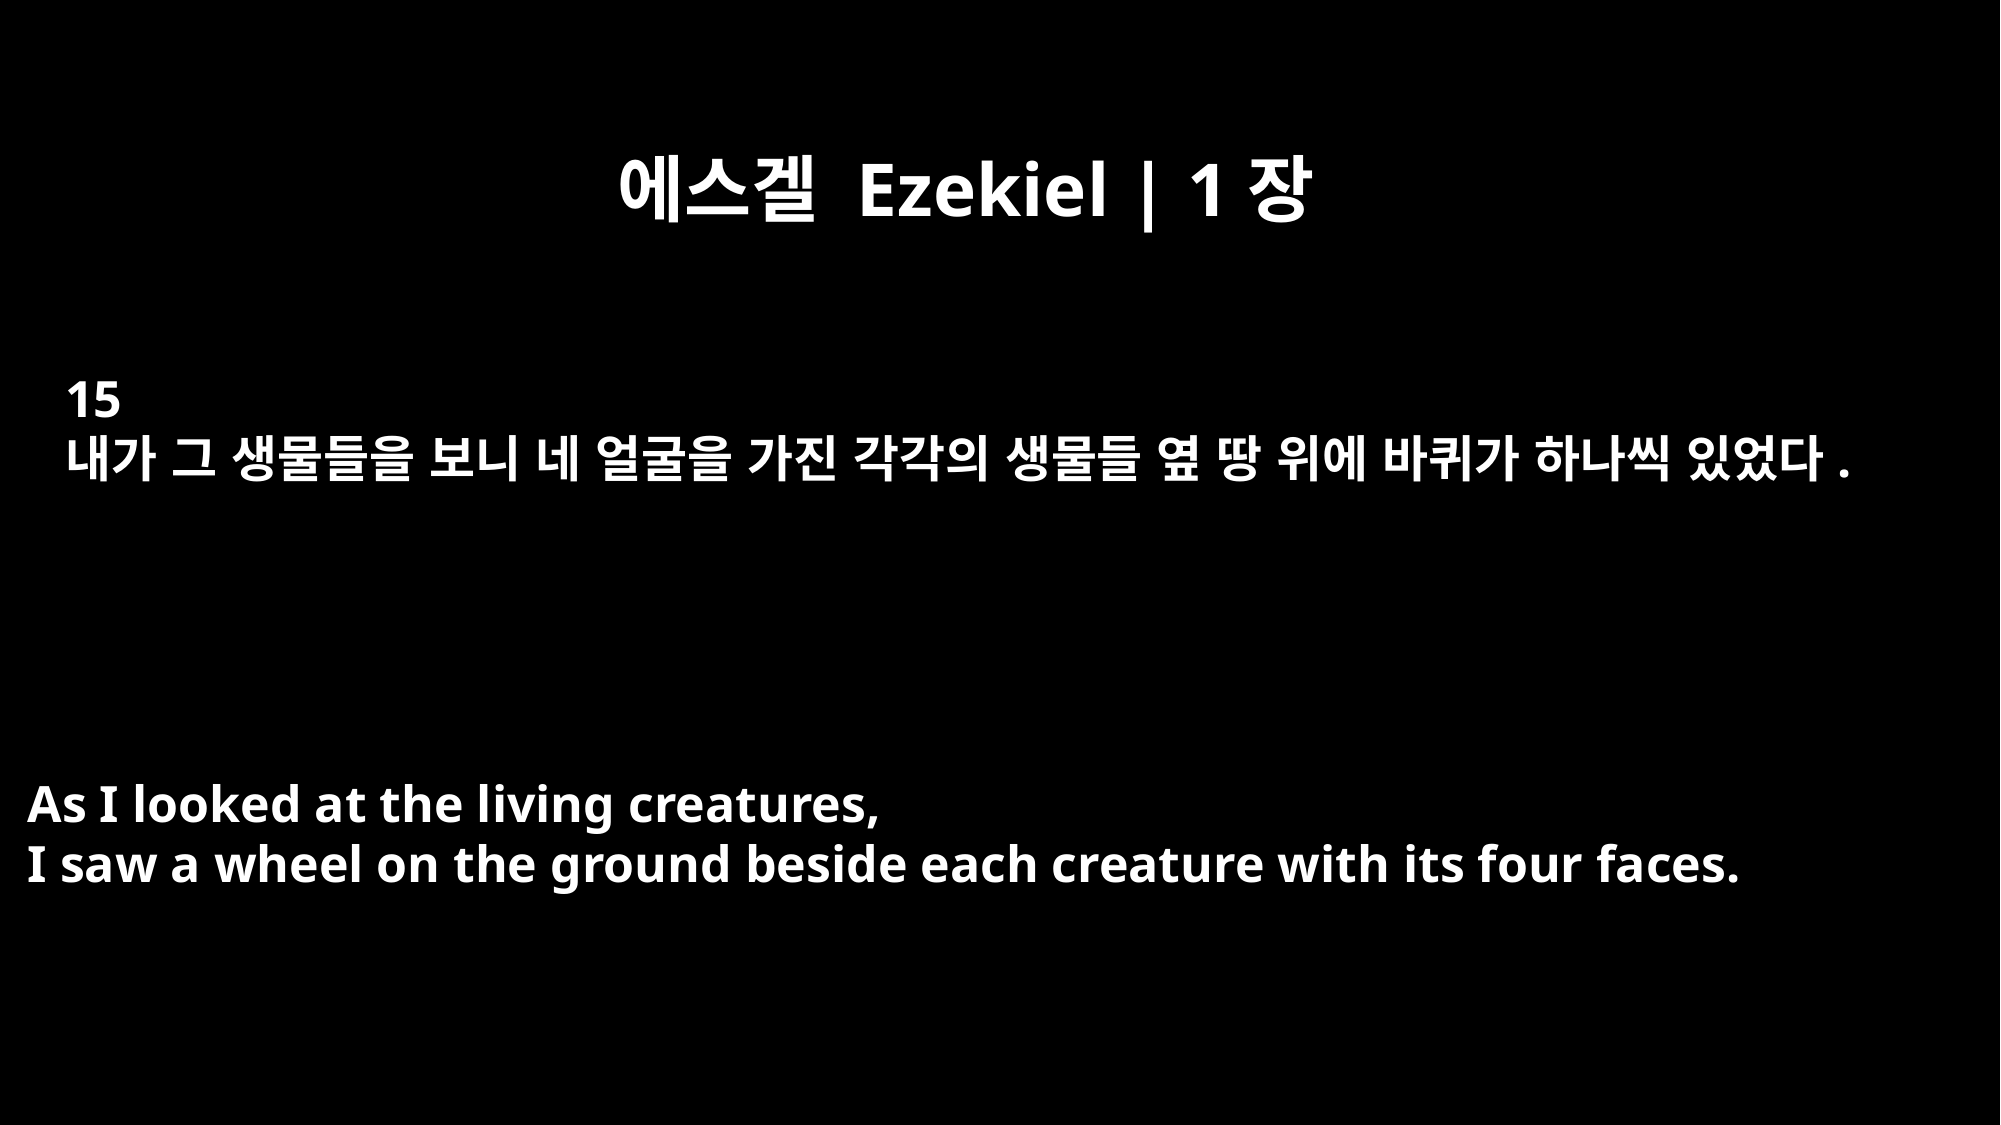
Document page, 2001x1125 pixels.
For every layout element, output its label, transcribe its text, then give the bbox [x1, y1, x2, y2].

text_box As I looked at the living creatures, I saw a wheel on the ground beside each creature with its four faces. [12, 764, 1756, 900]
text_box 에스겔 Ezekiel | 1장 [602, 136, 1330, 239]
text_box 15 내가 그 생물들을 보니 네 얼굴을 가진 각각의 생물들 옆 땅 위에 바퀴가 하나씩 있었다. [50, 359, 1867, 495]
